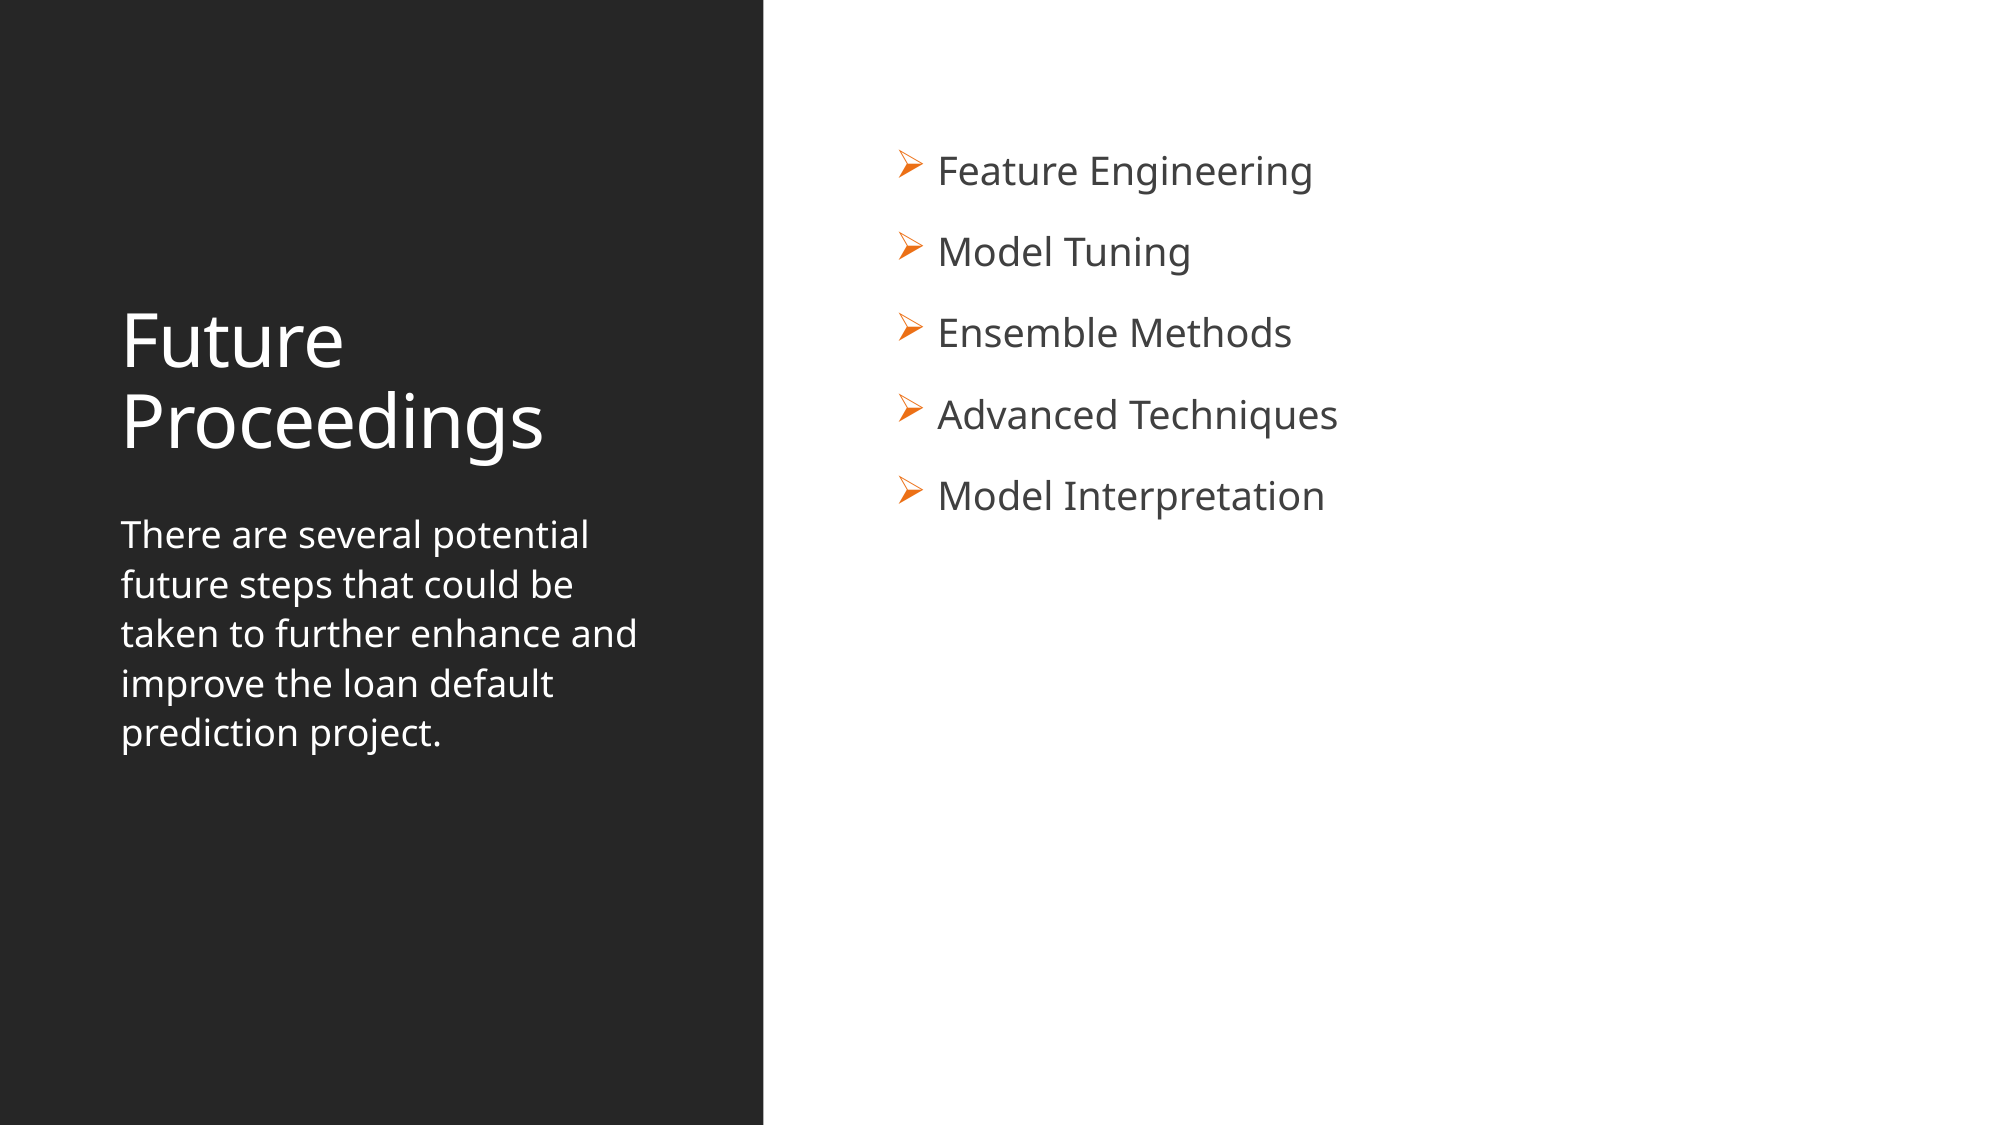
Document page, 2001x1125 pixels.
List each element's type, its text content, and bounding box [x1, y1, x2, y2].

list There are several potential future steps that could be taken to further enhance and improve the loan default prediction project. [105, 499, 683, 1002]
list Feature Engineering Model Tuning Ensemble Methods Advanced Techniques Model Interpretation [895, 133, 1868, 1002]
title Future Proceedings [105, 128, 683, 473]
